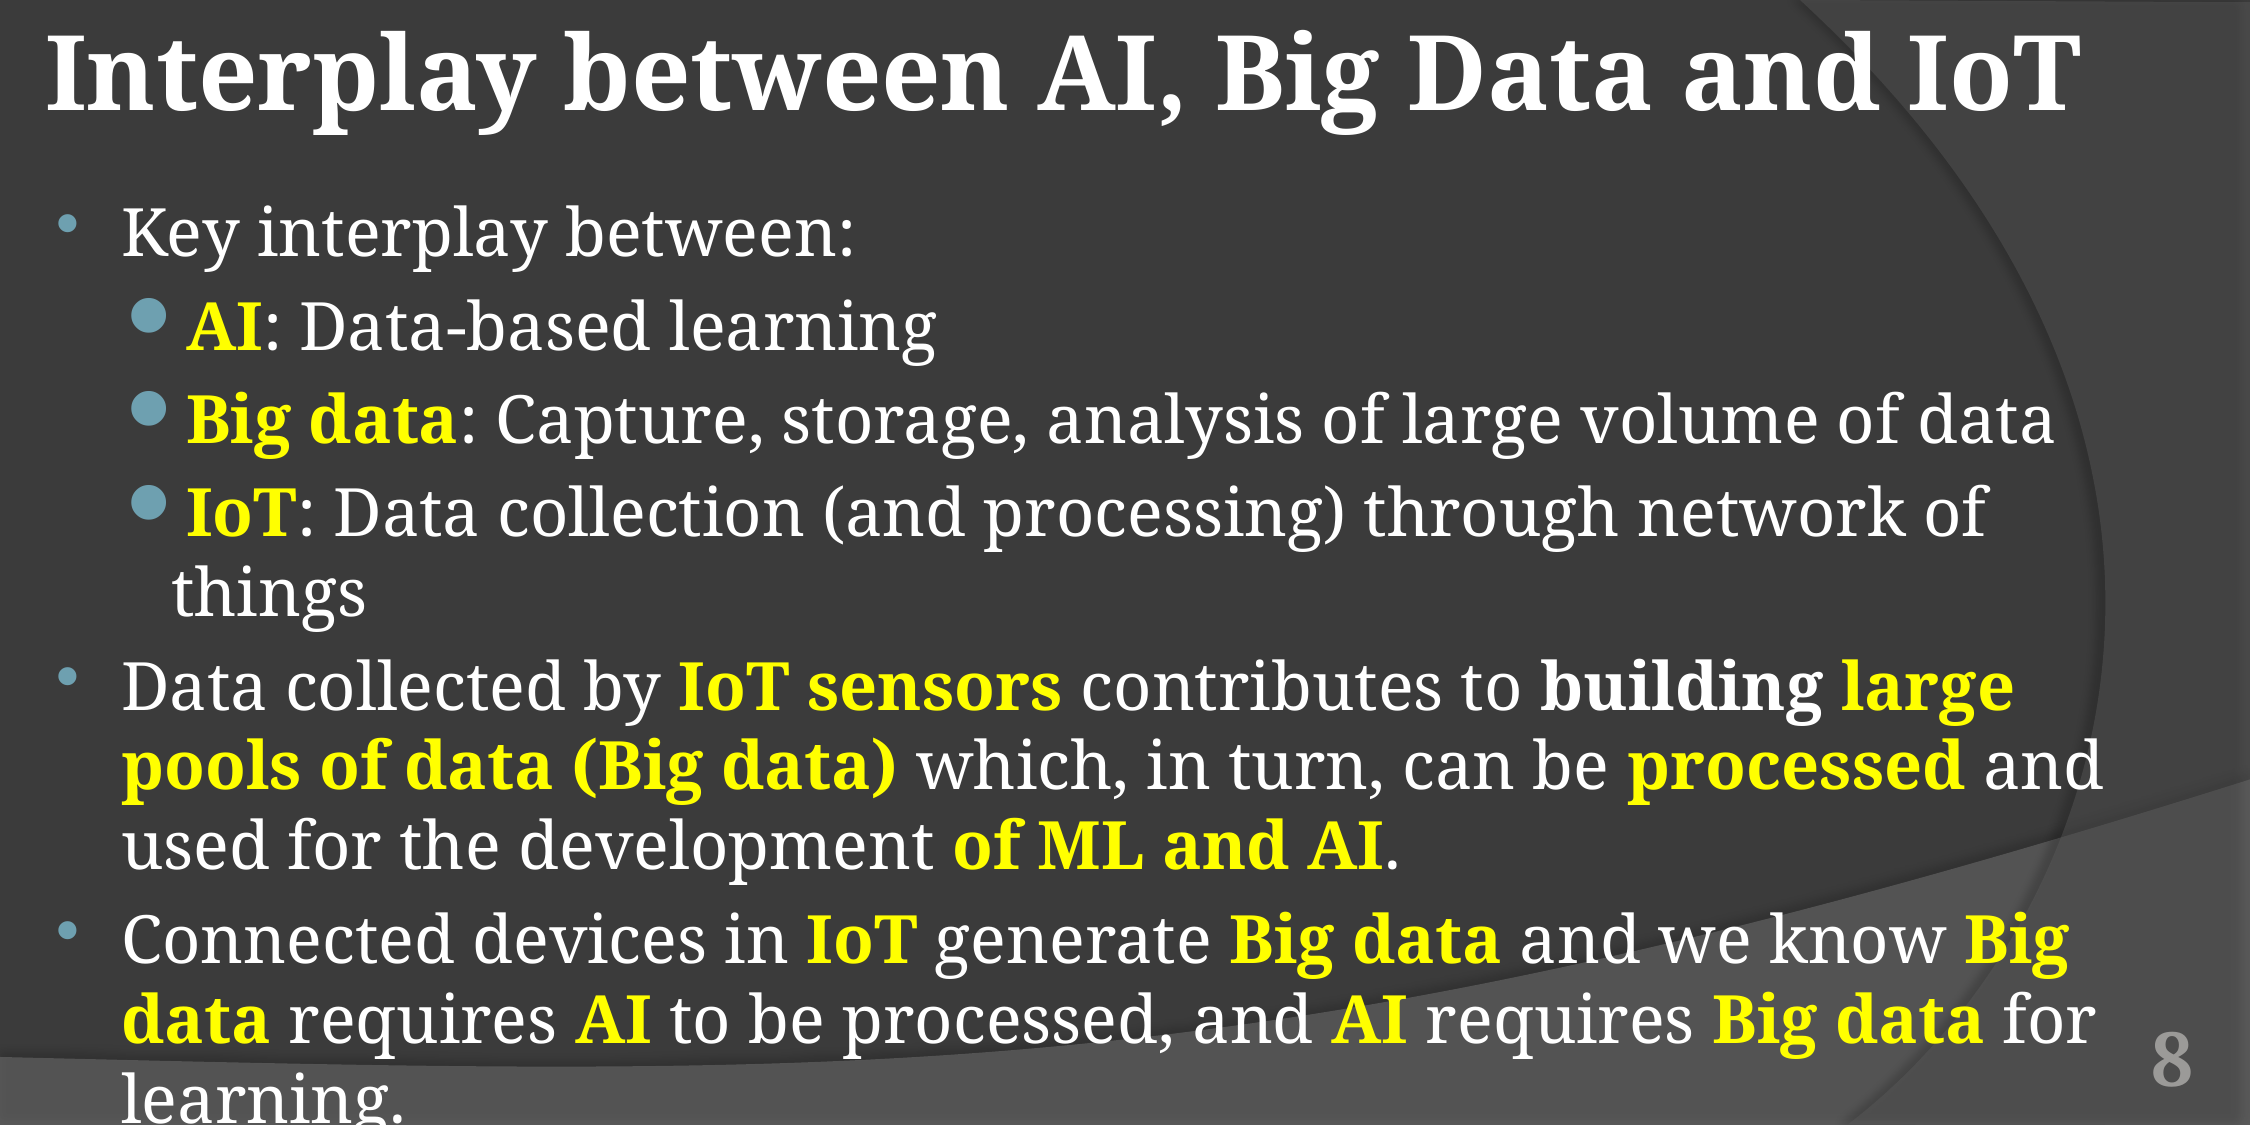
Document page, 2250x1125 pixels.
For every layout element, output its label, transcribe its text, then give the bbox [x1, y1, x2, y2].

list Key interplay between: AI: Data-based learning Big data: Capture, storage, analysis of large volume of data IoT: Data collection (and processing) through network of things Data collected by IoT sensors contributes to building large pools of data (Big data) which, in turn, can be processed and used for the development of ML and AI. Connected devices in IoT generate Big data and we know Big data requires AI to be processed, and AI requires Big data for learning. IoT = Data + Sensors + Networks + Services [37, 182, 2213, 1100]
slide_number 8 [2006, 1053, 2194, 1114]
title Interplay between AI, Big Data and IoT [37, 12, 2250, 125]
